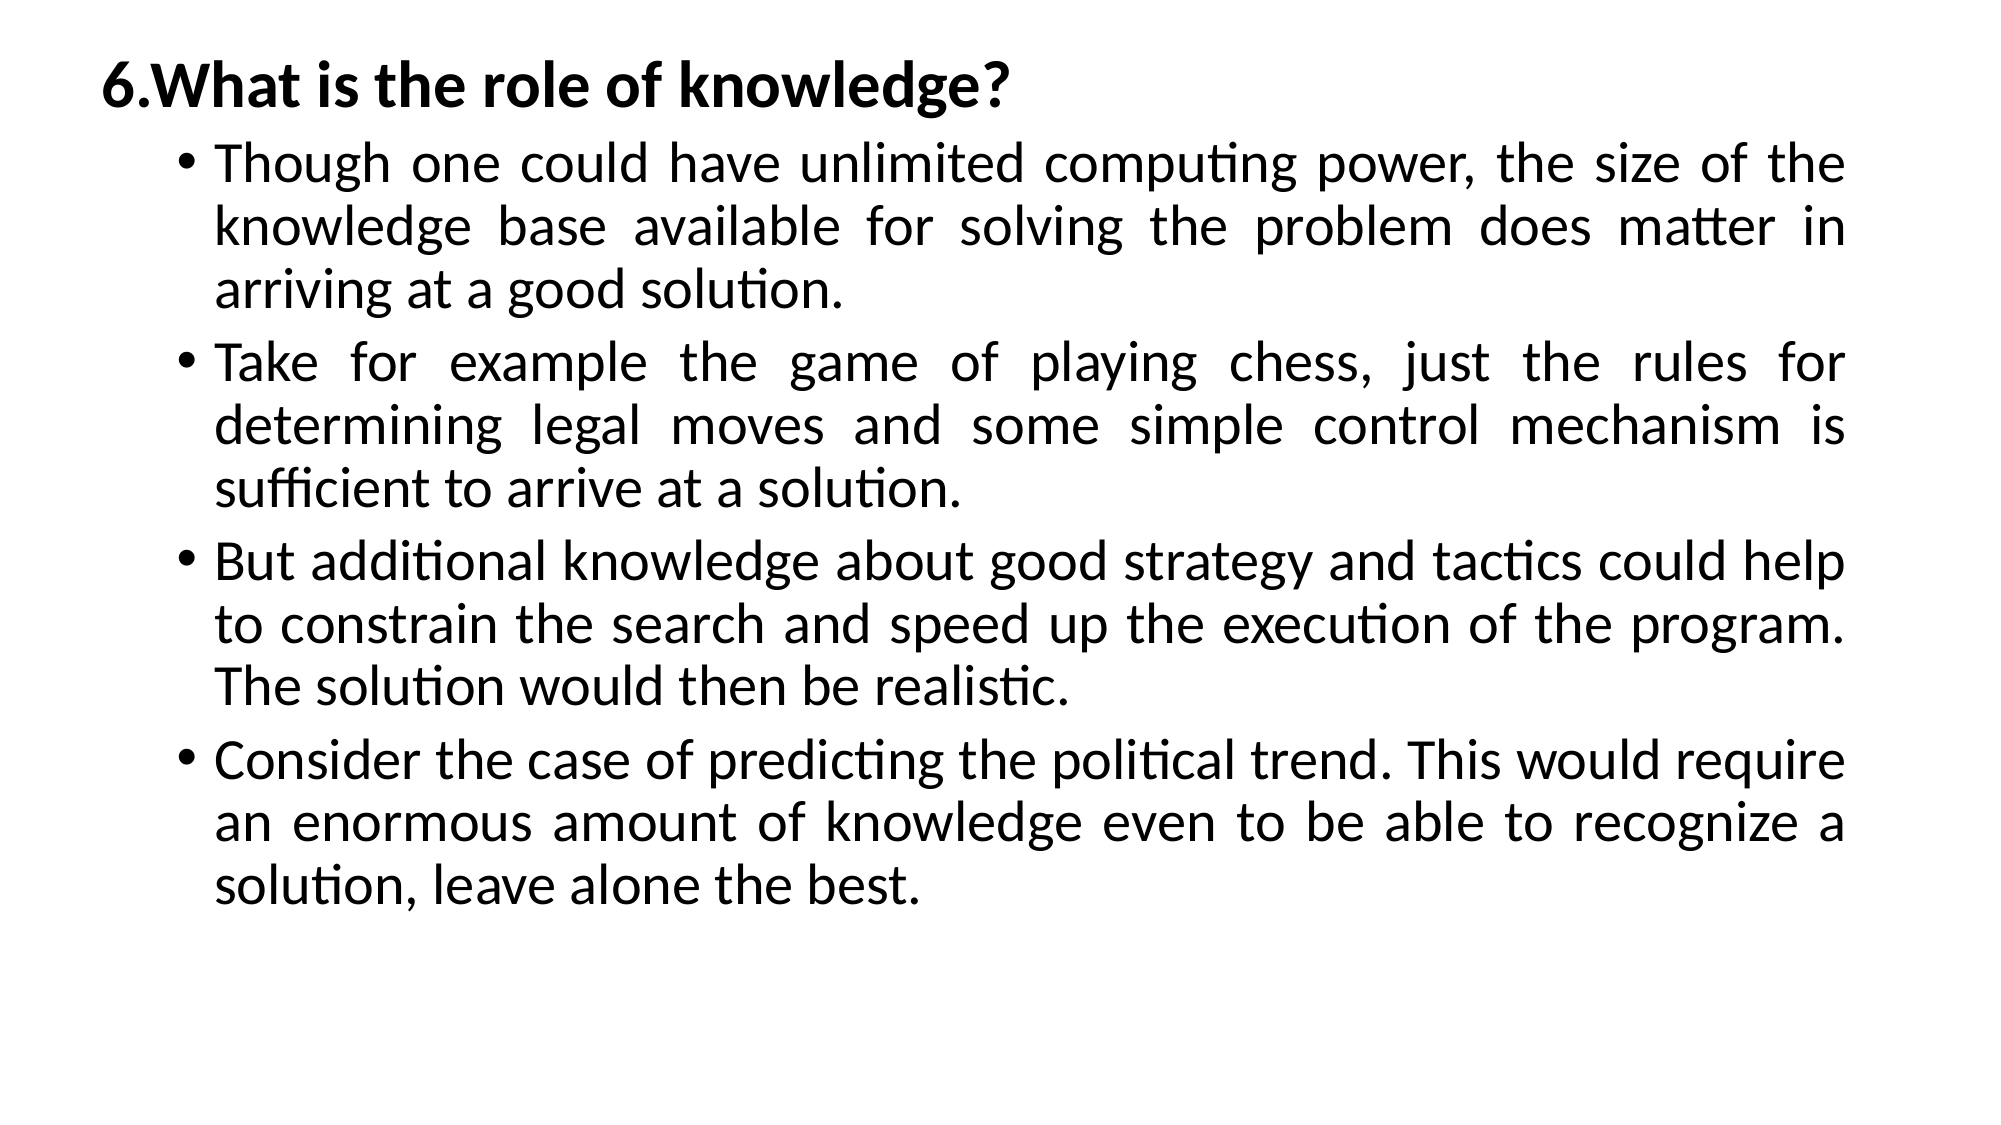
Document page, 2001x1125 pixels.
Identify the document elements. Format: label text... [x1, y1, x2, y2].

list 6.What is the role of knowledge? Though one could have unlimited computing power, the size of the knowledge base available for solving the problem does matter in arriving at a good solution. Take for example the game of playing chess, just the rules for determining legal moves and some simple control mechanism is sufficient to arrive at a solution. But additional knowledge about good strategy and tactics could help to constrain the search and speed up the execution of the program. The solution would then be realistic. Consider the case of predicting the political trend. This would require an enormous amount of knowledge even to be able to recognize a solution, leave alone the best. [86, 42, 1863, 1061]
